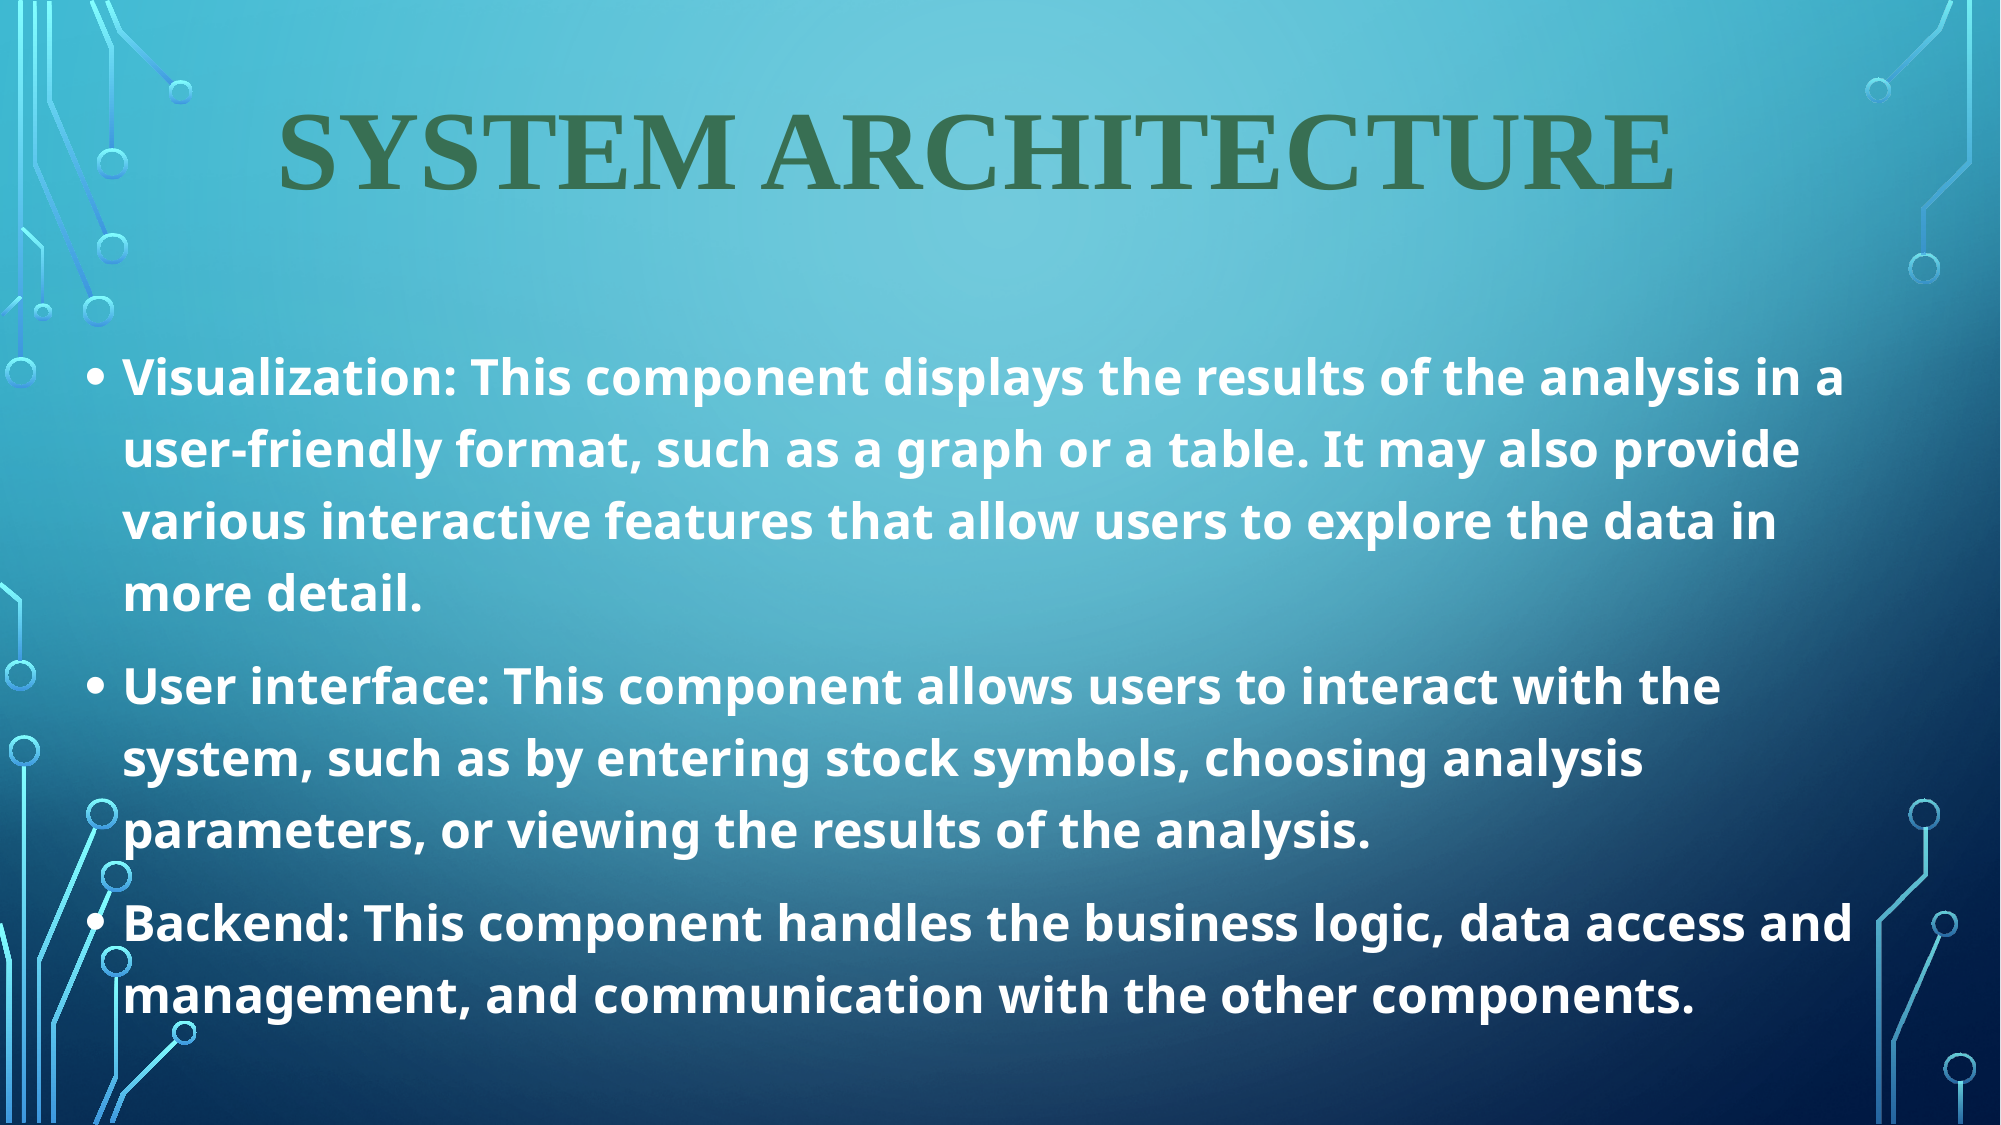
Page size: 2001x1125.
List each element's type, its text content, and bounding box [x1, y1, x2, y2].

list Visualization: This component displays the results of the analysis in a user-friendly format, such as a graph or a table. It may also provide various interactive features that allow users to explore the data in more detail. User interface: This component allows users to interact with the system, such as by entering stock symbols, choosing analysis parameters, or viewing the results of the analysis. Backend: This component handles the business logic, data access and management, and communication with the other components. [69, 326, 1886, 1067]
title SYSTEM ARCHITECTURE [190, 35, 1766, 272]
